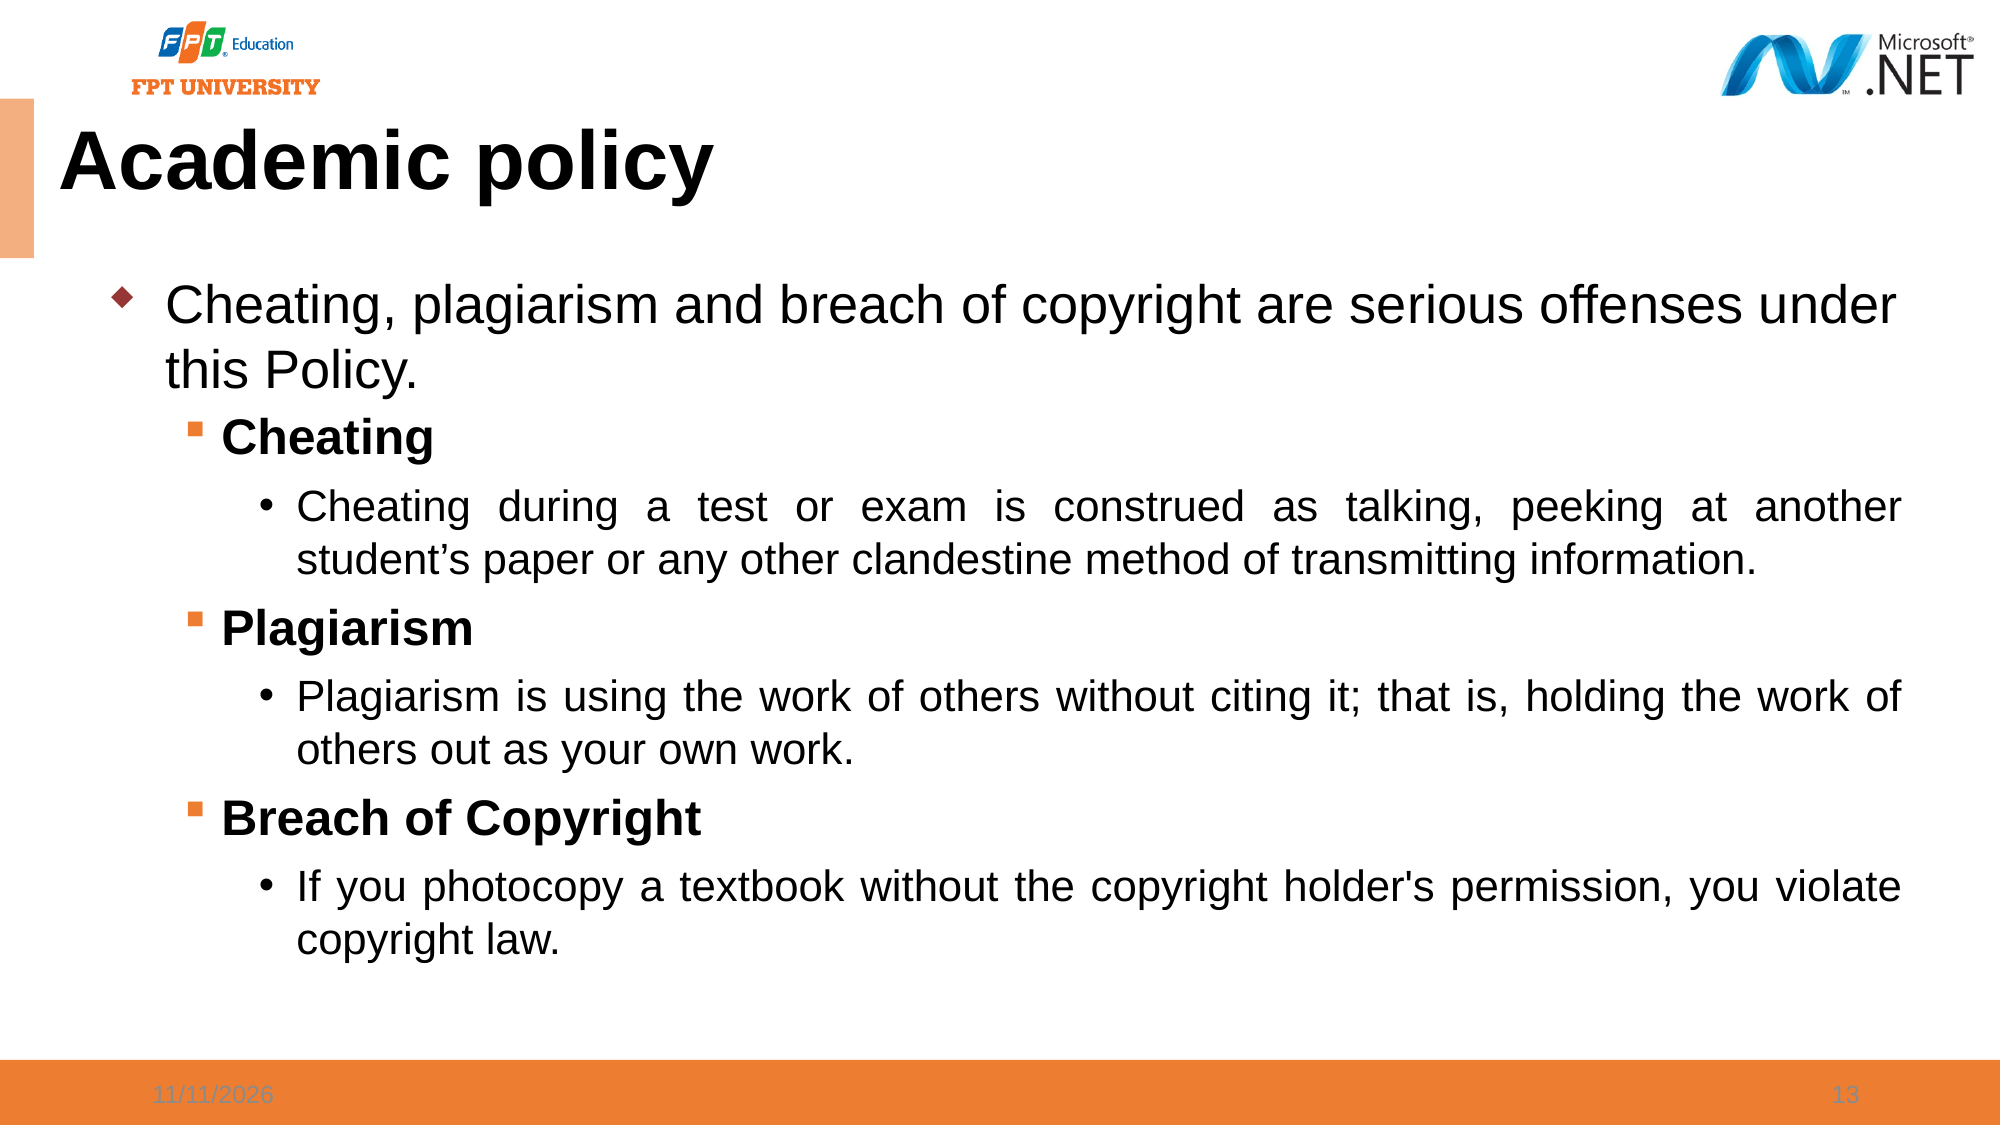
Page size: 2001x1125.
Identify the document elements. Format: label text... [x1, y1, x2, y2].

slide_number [137, 1063, 588, 1123]
picture [1685, 0, 2001, 129]
title Academic policy [43, 119, 1769, 207]
slide_number 13 [1424, 1063, 1875, 1123]
list Cheating, plagiarism and breach of copyright are serious offenses under this Policy. Cheating Cheating during a test or exam is construed as talking, peeking at another student’s paper or any other clandestine method of transmitting information. Plagiarism Plagiarism is using the work of others without citing it; that is, holding the work of others out as your own work. Breach of Copyright If you photocopy a textbook without the copyright holder's permission, you violate copyright law. [93, 261, 1919, 1006]
picture [118, 0, 327, 115]
